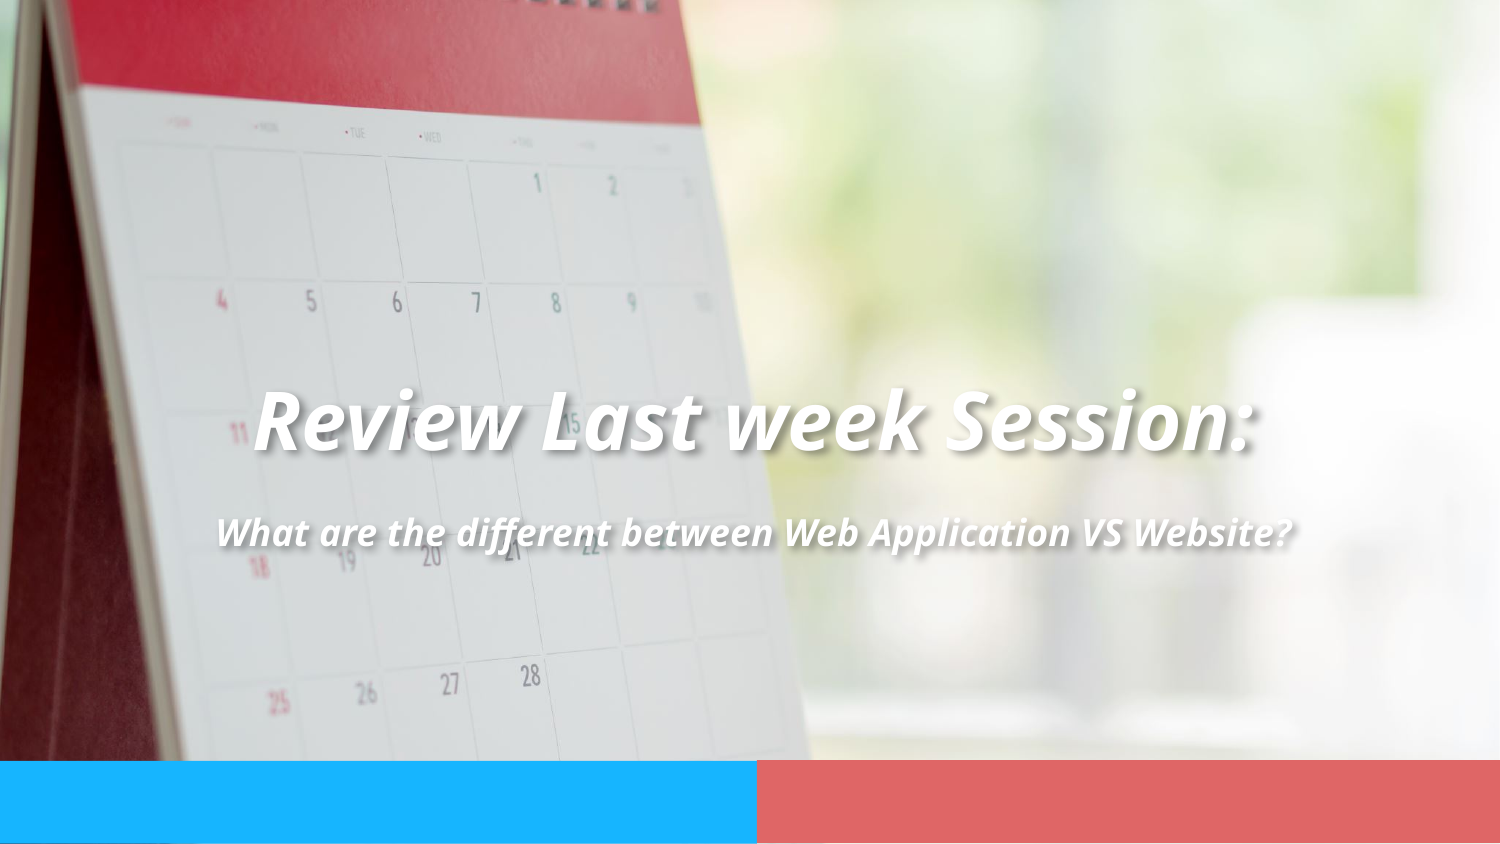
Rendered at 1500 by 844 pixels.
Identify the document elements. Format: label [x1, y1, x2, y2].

picture [0, 0, 1500, 760]
text_box [0, 760, 1500, 844]
